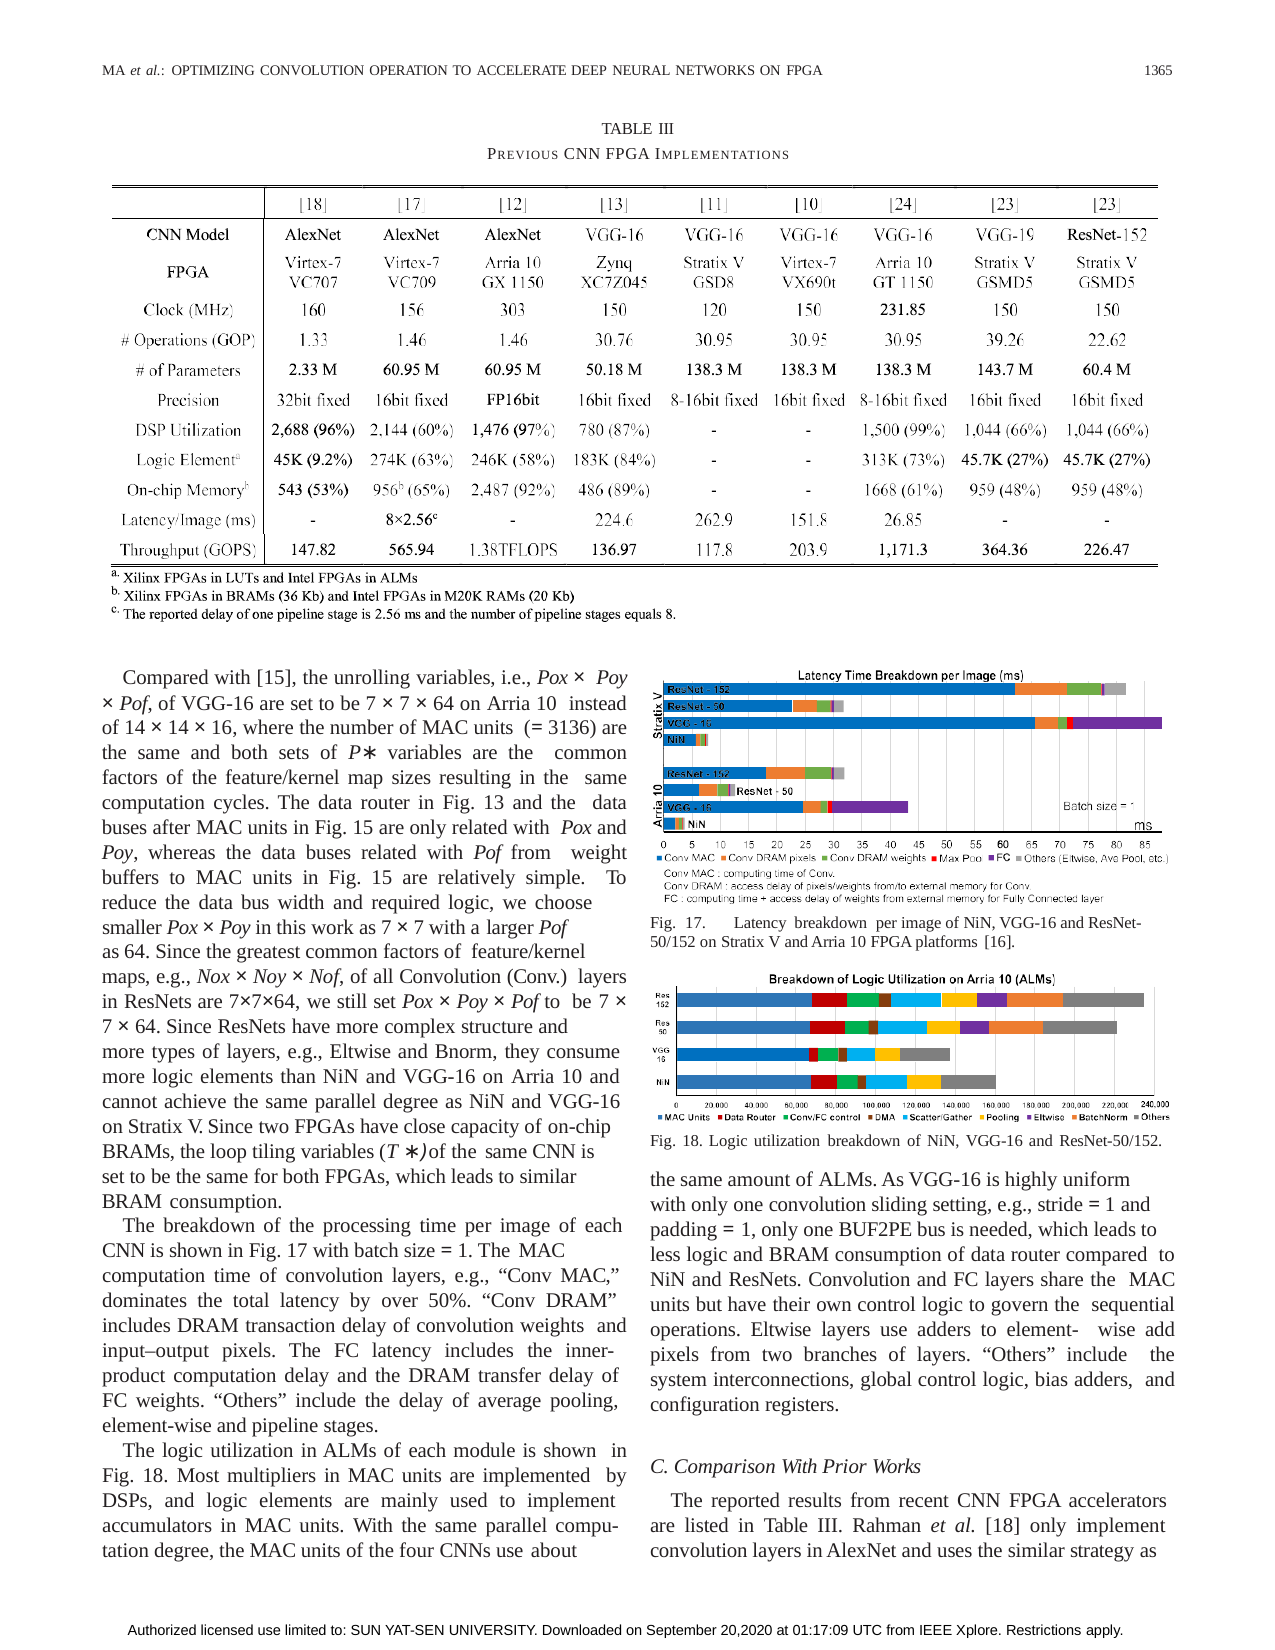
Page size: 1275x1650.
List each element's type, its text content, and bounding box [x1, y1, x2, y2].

text_box [1109, 453, 1123, 469]
text_box [328, 590, 349, 601]
text_box [361, 608, 371, 619]
text_box [425, 608, 446, 619]
text_box Compared with [15], the unrolling variables, i.e., Pox × Poy × Pof, of VGG-16 are set to be 7 × 7 × 64 on Arria 10 instead of 14 × 14 × 16, where the number of MAC units (= 3136) are the same and both sets of P∗ variables are the common factors of the feature/kernel map sizes resulting in the same computation cycles. The data router in Fig. 13 and the data buses after MAC units in Fig. 15 are only related with Pox and Poy, whereas the data buses related with Pof from weight buffers to MAC units in Fig. 15 are relatively simple. To reduce the data bus width and required logic, we choose [99, 662, 628, 911]
footer Authorized licensed use limited to: SUN YAT-SEN UNIVERSITY. Downloaded on September 20,2020 at 01:17:09 UTC from IEEE Xplore. Restrictions apply. [125, 1620, 1146, 1650]
text_box [127, 481, 249, 499]
text_box [430, 590, 441, 601]
text_box [1088, 333, 1126, 346]
text_box [307, 543, 315, 556]
text_box [313, 483, 320, 496]
text_box [389, 543, 396, 556]
text_box [373, 481, 449, 499]
text_box [291, 590, 298, 601]
text_box [410, 590, 426, 601]
text_box [579, 393, 651, 406]
text_box [380, 572, 417, 583]
text_box [473, 423, 478, 435]
text_box [121, 333, 255, 349]
text_box [343, 483, 349, 499]
text_box [211, 590, 223, 601]
text_box [167, 266, 198, 278]
text_box [314, 423, 349, 439]
text_box [514, 393, 540, 406]
text_box [860, 393, 947, 406]
text_box [236, 611, 244, 619]
text_box [121, 513, 255, 529]
text_box [404, 363, 412, 376]
text_box [890, 198, 916, 213]
text_box [123, 608, 146, 619]
text_box [383, 228, 428, 241]
text_box [545, 608, 582, 622]
text_box [579, 423, 649, 439]
text_box [994, 303, 1017, 316]
text_box [484, 423, 492, 435]
text_box [135, 423, 241, 436]
text_box [123, 572, 160, 583]
text_box [791, 513, 827, 526]
text_box [492, 423, 500, 436]
text_box [333, 453, 347, 466]
text_box [1134, 1101, 1170, 1120]
text_box [307, 483, 313, 499]
text_box [1067, 423, 1148, 439]
text_box [277, 393, 350, 406]
text_box [616, 363, 623, 376]
text_box [1072, 453, 1080, 466]
text_box with only one convolution sliding setting, e.g., stride = 1 and [647, 1188, 1176, 1213]
text_box [383, 363, 391, 376]
text_box as 64. Since the greatest common factors of feature/kernel [99, 936, 628, 961]
text_box [694, 363, 702, 376]
text_box C. Comparison With Prior Works The reported results from recent CNN FPGA accelerators are listed in Table III. Rahman et al. [18] only implement convolution layers in AlexNet and uses the similar strategy as [647, 1442, 1176, 1562]
text_box [884, 513, 921, 526]
text_box [1072, 483, 1142, 499]
text_box [471, 483, 555, 499]
text_box [284, 256, 341, 288]
text_box [535, 423, 555, 439]
text_box [684, 256, 744, 288]
text_box [383, 256, 439, 288]
text_box [274, 453, 282, 465]
text_box [375, 608, 382, 619]
text_box [529, 590, 548, 604]
text_box [302, 363, 309, 376]
text_box [909, 543, 914, 555]
text_box [201, 608, 233, 622]
text_box [889, 303, 896, 316]
text_box [321, 483, 328, 496]
text_box padding = 1, only one BUF2PE bus is needed, which leads to [647, 1213, 1176, 1238]
text_box [1085, 453, 1106, 466]
text_box [485, 363, 501, 376]
text_box [123, 590, 161, 601]
text_box [1021, 453, 1043, 466]
text_box [291, 453, 303, 465]
text_box [286, 483, 295, 495]
text_box [782, 363, 787, 375]
text_box [994, 363, 1001, 376]
text_box [500, 333, 527, 346]
text_box [985, 363, 993, 375]
text_box [790, 333, 827, 346]
text_box [970, 393, 1041, 406]
text_box [300, 198, 326, 213]
text_box [320, 543, 327, 556]
text_box [484, 228, 529, 241]
text_box [398, 198, 425, 213]
text_box [404, 611, 421, 619]
text_box [449, 608, 467, 619]
text_box [892, 363, 899, 376]
text_box [210, 575, 222, 583]
text_box [585, 228, 643, 241]
text_box [352, 590, 379, 601]
text_box [992, 198, 1018, 213]
text_box [329, 483, 343, 496]
text_box [1083, 363, 1099, 376]
text_box [398, 333, 426, 346]
text_box [970, 483, 1040, 499]
text_box [797, 363, 805, 376]
text_box [1104, 229, 1116, 241]
text_box [365, 575, 377, 583]
text_box [961, 453, 970, 465]
text_box [144, 303, 233, 319]
text_box [789, 543, 827, 556]
text_box [1096, 303, 1119, 316]
text_box [1103, 363, 1112, 375]
text_box [470, 543, 557, 556]
text_box [629, 543, 637, 556]
text_box [406, 543, 413, 556]
text_box [278, 483, 286, 496]
text_box [234, 572, 259, 583]
text_box [652, 986, 1129, 1122]
text_box [620, 543, 628, 556]
text_box [283, 453, 290, 466]
text_box [703, 303, 726, 316]
text_box [301, 591, 313, 601]
text_box [594, 363, 603, 376]
text_box [901, 363, 912, 376]
text_box [271, 423, 292, 438]
text_box [526, 363, 541, 375]
text_box [424, 513, 432, 526]
text_box [444, 590, 483, 601]
text_box [1020, 543, 1028, 556]
text_box [982, 543, 989, 556]
text_box [310, 363, 317, 376]
text_box 1365 [1142, 58, 1176, 79]
text_box [1072, 393, 1143, 406]
text_box [164, 572, 207, 583]
text_box [883, 363, 891, 376]
text_box [289, 363, 297, 375]
text_box [585, 611, 591, 619]
text_box [591, 610, 621, 622]
text_box [1008, 543, 1019, 556]
text_box [529, 229, 541, 241]
text_box [329, 229, 341, 241]
text_box [285, 608, 324, 622]
text_box [386, 513, 393, 526]
text_box [302, 303, 325, 316]
text_box [983, 453, 1004, 466]
text_box more types of layers, e.g., Eltwise and Bnorm, they consume more logic elements than NiN and VGG-16 on Arria 10 and cannot achieve the same parallel degree as NiN and VGG-16 on Stratix V. Since two FPGAs have close capacity of on-chip [99, 1035, 628, 1135]
text_box [295, 483, 302, 496]
text_box [810, 363, 817, 376]
text_box [600, 543, 607, 556]
text_box [789, 363, 796, 376]
text_box [328, 543, 336, 555]
text_box TABLE III PREVIOUS CNN FPGA IMPLEMENTATIONS [482, 110, 795, 163]
text_box [920, 543, 927, 556]
text_box the same amount of ALMs. As VGG-16 is highly uniform [647, 1163, 1176, 1188]
text_box [307, 453, 320, 469]
text_box [965, 423, 1046, 439]
text_box [671, 393, 758, 406]
text_box [586, 363, 594, 376]
text_box [991, 543, 1007, 556]
text_box [416, 513, 424, 526]
text_box [595, 333, 633, 346]
text_box [873, 228, 932, 241]
text_box [873, 256, 933, 288]
text_box [574, 453, 655, 469]
text_box [779, 228, 838, 241]
text_box computation time of convolution layers, e.g., “Conv MAC,” dominates the total latency by over 50%. “Conv DRAM” includes DRAM transaction delay of convolution weights and input–output pixels. The FC latency includes the inner- product computation delay and the DRAM transfer delay of FC weights. “Others” include the delay of average pooling, element-wise and pipeline stages. The logic utilization in ALMs of each module is shown in Fig. 18. Most multipliers in MAC units are implemented by DSPs, and logic elements are mainly used to implement accumulators in MAC units. With the same parallel compu- tation degree, the MAC units of the four CNNs use about [99, 1259, 628, 1562]
text_box [695, 333, 732, 346]
text_box [1116, 363, 1131, 375]
text_box [910, 303, 917, 316]
text_box [486, 393, 505, 405]
text_box [797, 303, 821, 316]
text_box [625, 608, 662, 622]
text_box [975, 228, 1034, 241]
text_box [386, 608, 400, 619]
text_box [1063, 453, 1072, 465]
text_box [695, 513, 732, 526]
text_box [796, 198, 822, 213]
text_box [471, 453, 554, 469]
text_box [1077, 256, 1137, 288]
text_box [376, 393, 448, 406]
text_box [501, 423, 509, 436]
text_box [370, 423, 453, 439]
text_box [1006, 363, 1014, 376]
text_box [149, 608, 198, 622]
text_box [918, 303, 925, 316]
text_box [397, 543, 405, 556]
text_box [684, 228, 743, 241]
text_box [703, 363, 710, 376]
text_box [865, 483, 942, 499]
text_box [252, 611, 273, 619]
text_box [569, 590, 574, 604]
text_box [880, 303, 888, 315]
text_box [666, 608, 672, 619]
text_box [300, 333, 327, 346]
text_box [298, 543, 307, 555]
text_box [470, 608, 516, 619]
text_box BRAMs, the loop tiling variables (T ∗) of the same CNN is [99, 1135, 628, 1160]
text_box [780, 256, 836, 288]
text_box [1116, 228, 1147, 241]
text_box [552, 590, 570, 601]
text_box [418, 543, 434, 556]
text_box [325, 453, 333, 465]
text_box [885, 333, 921, 346]
text_box [288, 572, 315, 583]
text_box [580, 256, 647, 288]
text_box [862, 453, 944, 469]
text_box [197, 266, 210, 278]
text_box [147, 228, 182, 241]
text_box [136, 363, 240, 376]
text_box [1113, 543, 1121, 555]
text_box [727, 363, 742, 375]
text_box smaller Pox × Poy in this work as 7 × 7 with a larger Pof [99, 911, 628, 936]
text_box [400, 303, 424, 316]
text_box [798, 670, 1023, 680]
text_box [1007, 453, 1021, 469]
text_box maps, e.g., Nox × Noy × Nof, of all Convolution (Conv.) layers in ResNets are 7×7×64, we still set Pox × Poy × Pof to be 7 × 7 × 64. Since ResNets have more complex structure and [99, 961, 628, 1035]
text_box [349, 423, 355, 439]
text_box [293, 423, 300, 436]
text_box [863, 423, 945, 439]
text_box [899, 543, 907, 556]
text_box [513, 423, 535, 439]
text_box [157, 393, 219, 406]
text_box [701, 198, 727, 213]
text_box [136, 453, 240, 469]
text_box [653, 680, 1134, 904]
text_box Fig. 17. Latency breakdown per image of NiN, VGG-16 and ResNet- 50/152 on Stratix V and Arria 10 FPGA platforms [16]. [647, 909, 1175, 952]
text_box [975, 256, 1035, 288]
text_box [226, 590, 275, 601]
text_box [482, 256, 543, 288]
text_box [318, 572, 345, 583]
text_box [301, 423, 309, 436]
text_box [186, 228, 229, 241]
text_box [500, 198, 526, 213]
text_box [715, 363, 722, 376]
text_box CNN is shown in Fig. 17 with batch size = 1. The MAC [99, 1235, 628, 1259]
text_box [424, 363, 440, 375]
text_box [970, 453, 978, 466]
text_box [500, 303, 524, 316]
text_box [1067, 228, 1104, 241]
text_box [111, 570, 119, 577]
text_box [1018, 363, 1033, 375]
text_box [284, 228, 329, 241]
text_box [601, 198, 627, 213]
text_box [578, 483, 649, 499]
text_box [697, 543, 732, 556]
text_box [279, 590, 290, 604]
text_box set to be the same for both FPGAs, which leads to similar BRAM consumption. The breakdown of the processing time per image of each [99, 1160, 628, 1235]
text_box [413, 363, 420, 376]
text_box [1094, 198, 1120, 213]
text_box less logic and BRAM consumption of data router compared to NiN and ResNets. Convolution and FC layers share the MAC units but have their own control logic to govern the sequential operations. Eltwise layers use adders to element- wise add pixels from two branches of layers. “Others” include the system interconnections, global control logic, bias adders, and configuration registers. [647, 1238, 1176, 1416]
text_box [603, 303, 626, 316]
text_box [311, 590, 319, 601]
text_box [345, 572, 361, 583]
text_box [769, 974, 1055, 986]
text_box [427, 229, 440, 241]
text_box [392, 363, 400, 376]
text_box [292, 543, 297, 555]
text_box [486, 590, 519, 601]
text_box [120, 543, 256, 559]
text_box [986, 333, 1024, 346]
text_box [822, 363, 837, 375]
text_box [395, 513, 411, 525]
text_box [383, 590, 410, 601]
text_box [627, 363, 642, 375]
text_box [165, 590, 192, 601]
text_box [608, 543, 616, 556]
text_box [1123, 453, 1145, 466]
text_box Fig. 18. Logic utilization breakdown of NiN, VGG-16 and ResNet-50/152. [647, 1127, 1175, 1150]
text_box [595, 513, 633, 526]
text_box [263, 572, 284, 583]
text_box [1121, 543, 1129, 556]
text_box [506, 363, 521, 376]
text_box [322, 363, 337, 375]
text_box [328, 610, 358, 622]
text_box [191, 590, 207, 601]
text_box [370, 453, 453, 469]
text_box [1134, 822, 1168, 864]
text_box MA et al.: OPTIMIZING CONVOLUTION OPERATION TO ACCELERATE DEEP NEURAL NETWORKS ON FPGA [99, 58, 836, 79]
text_box [1084, 543, 1109, 556]
text_box [916, 363, 932, 375]
text_box [774, 393, 845, 406]
